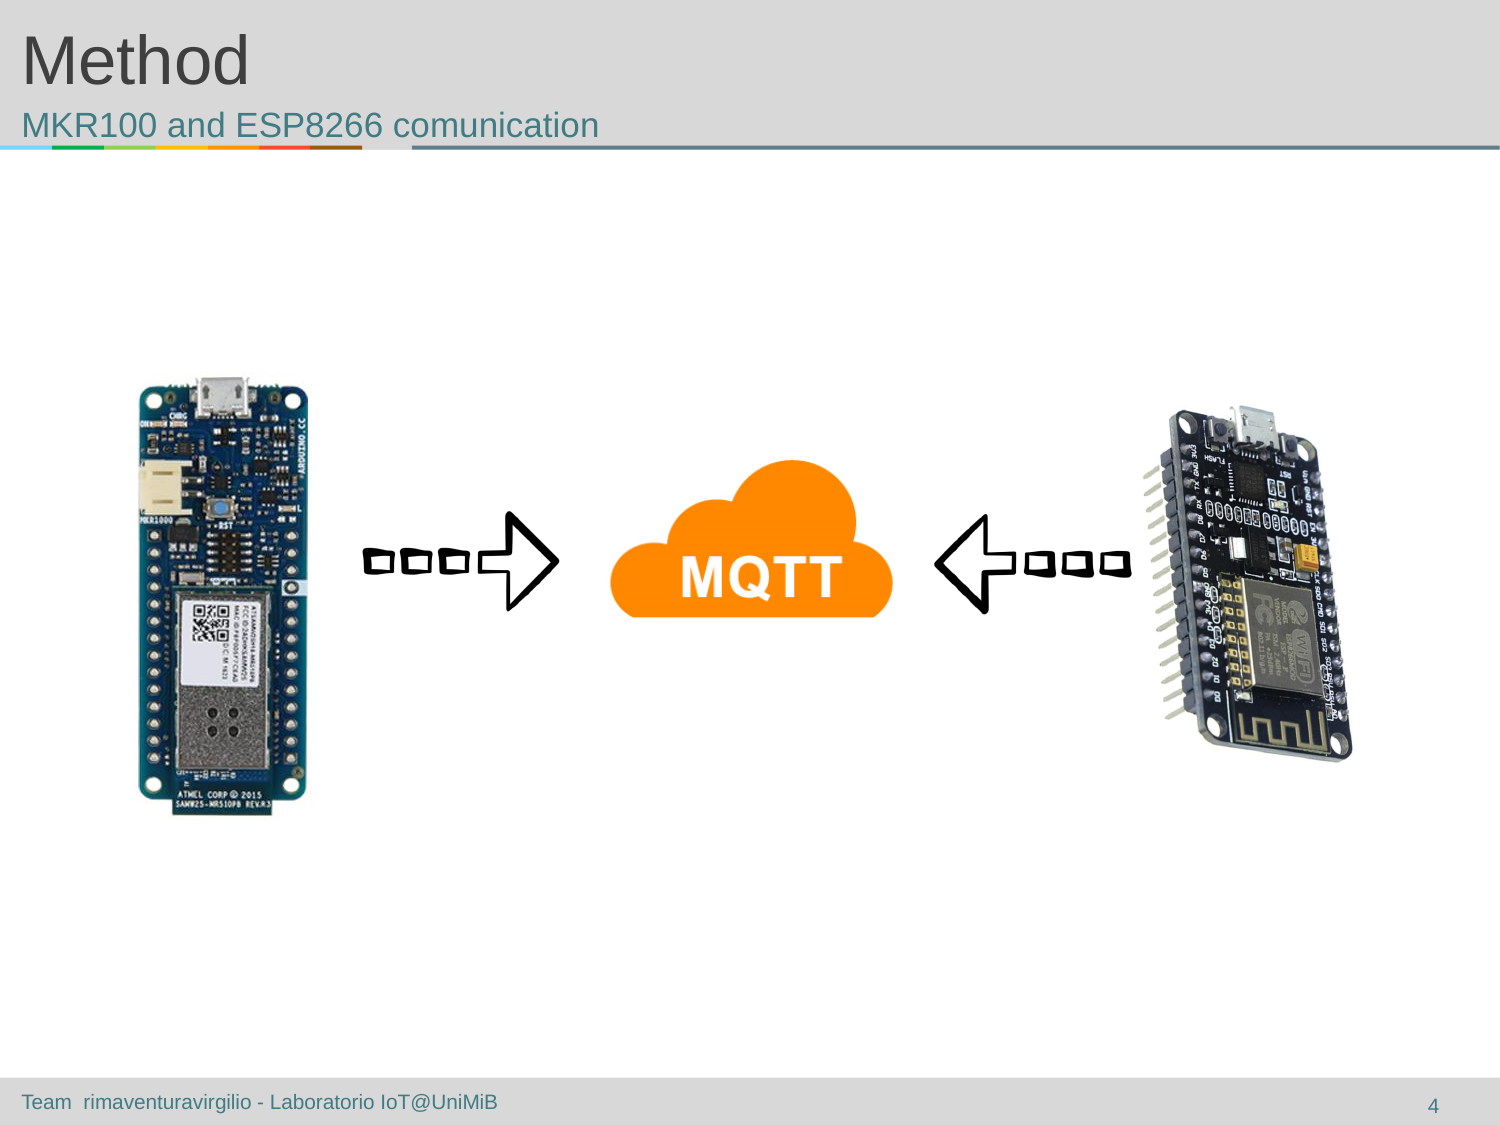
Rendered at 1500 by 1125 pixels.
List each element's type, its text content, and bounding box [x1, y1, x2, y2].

picture [63, 292, 585, 892]
title Method [0, 0, 1500, 92]
list MKR100 and ESP8266 comunication [0, 92, 1500, 146]
picture [598, 333, 1500, 851]
footer Team rimaventuravirgilio - Laboratorio IoT@UniMiB [0, 1090, 600, 1112]
slide_number ‹#› [1355, 1087, 1461, 1124]
